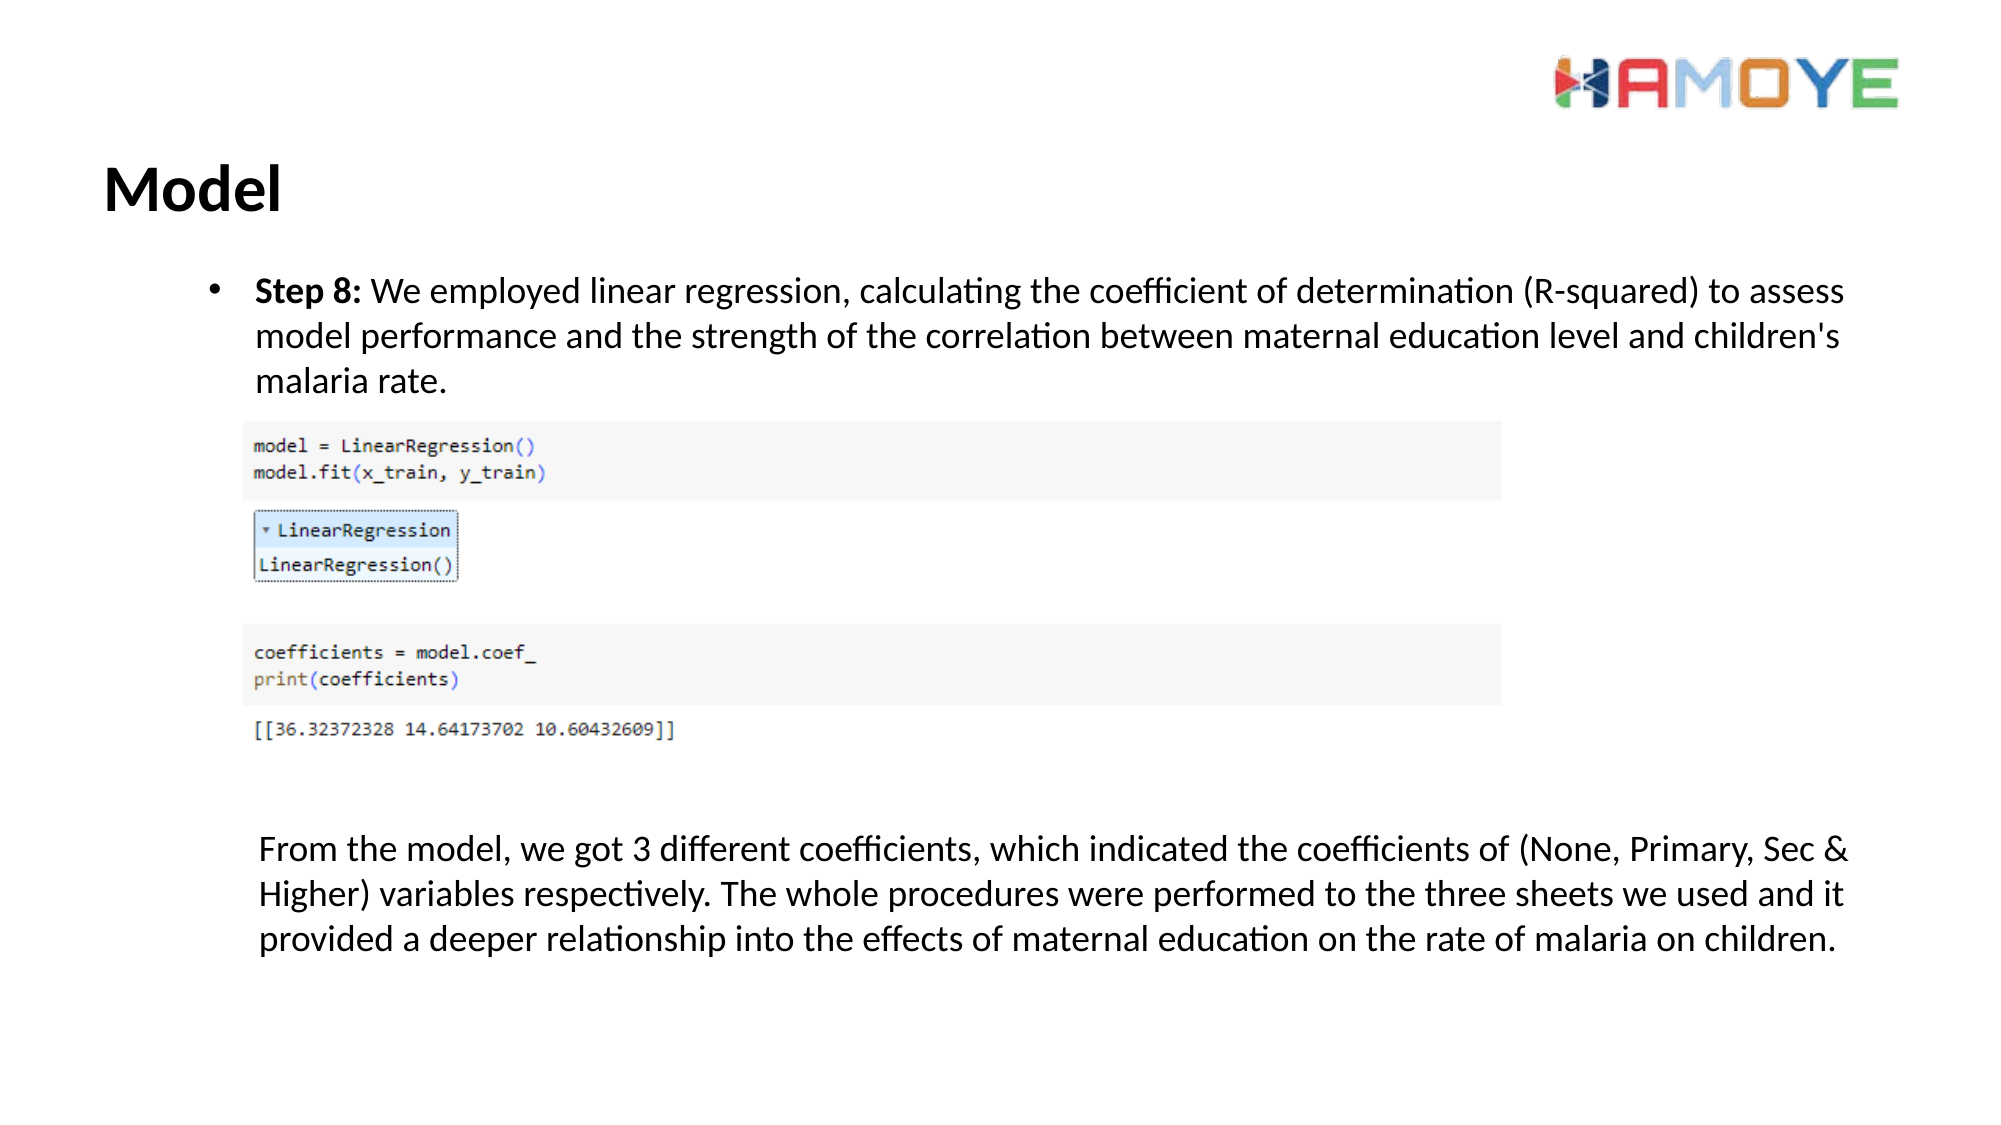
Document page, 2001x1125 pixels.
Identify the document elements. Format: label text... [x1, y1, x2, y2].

picture [243, 420, 1502, 767]
picture [1551, 0, 1903, 260]
text_box From the model, we got 3 different coefficients, which indicated the coefficients of (None, Primary, Sec & Higher) variables respectively. The whole procedures were performed to the three sheets we used and it provided a deeper relationship into the effects of maternal education on the rate of malaria on children. [243, 816, 1954, 967]
text_box Step 8: We employed linear regression, calculating the coefficient of determination (R-squared) to assess model performance and the strength of the correlation between maternal education level and children's malaria rate. [193, 259, 1903, 454]
text_box Model [88, 137, 299, 233]
